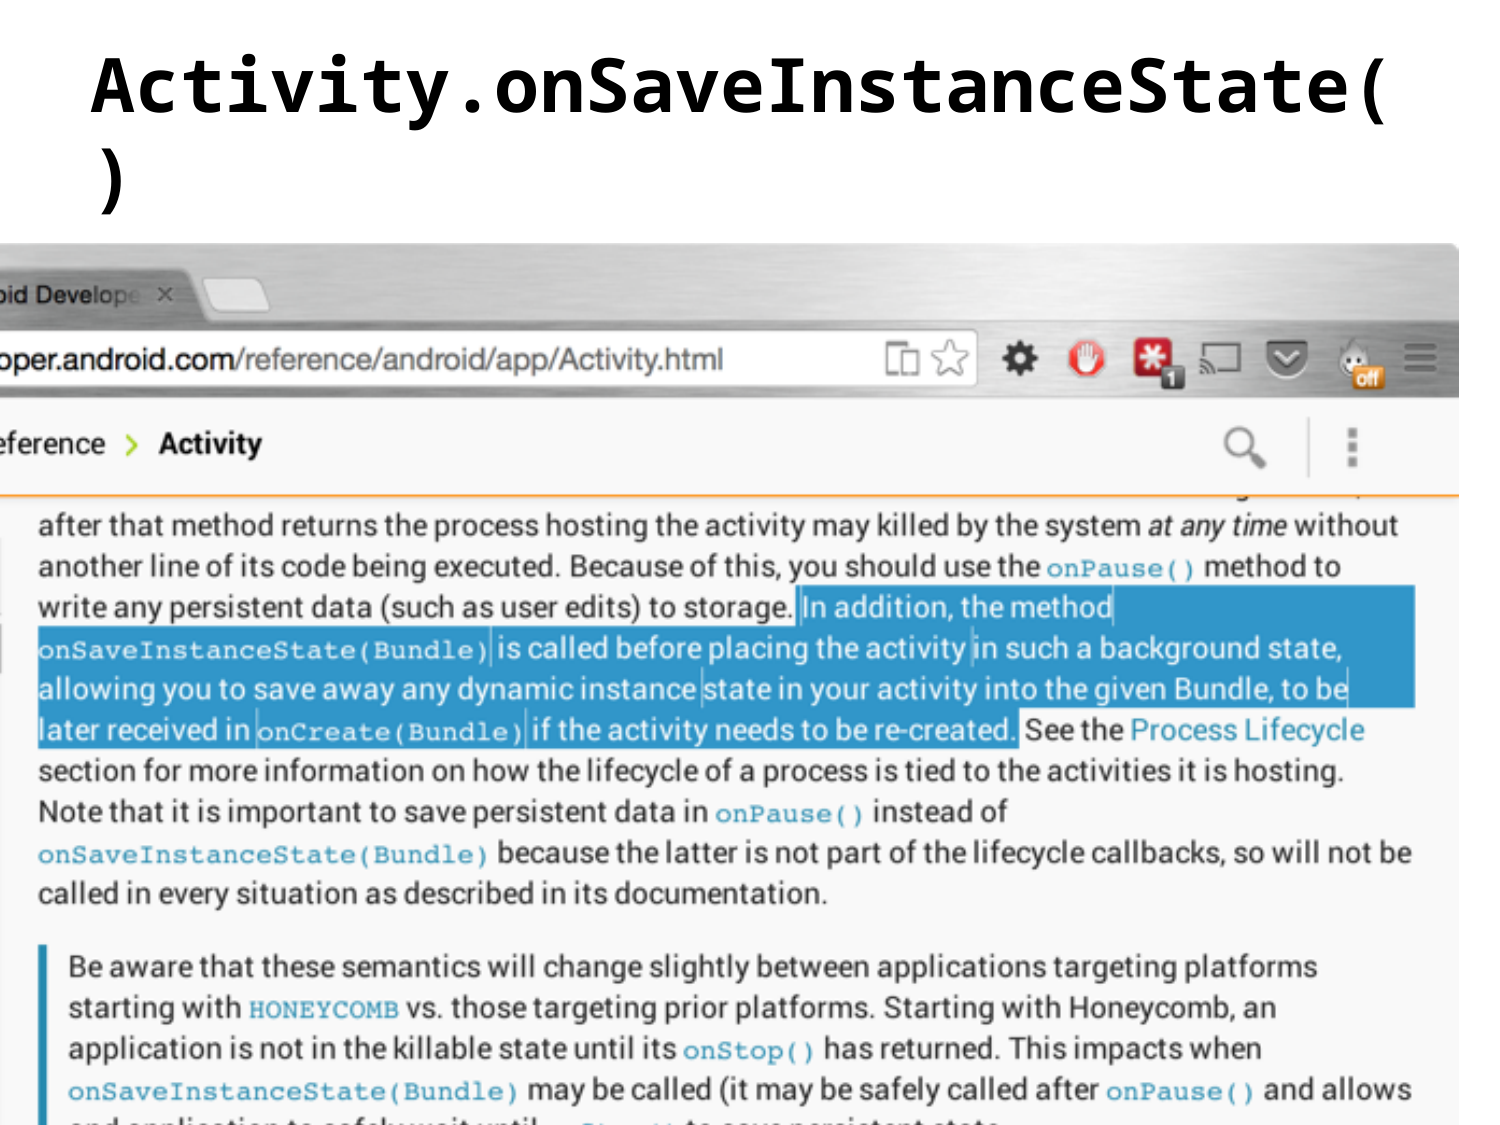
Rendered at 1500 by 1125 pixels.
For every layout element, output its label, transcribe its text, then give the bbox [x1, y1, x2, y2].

title Activity.onSaveInstanceState() [75, 45, 1425, 233]
picture [0, 243, 1460, 1125]
